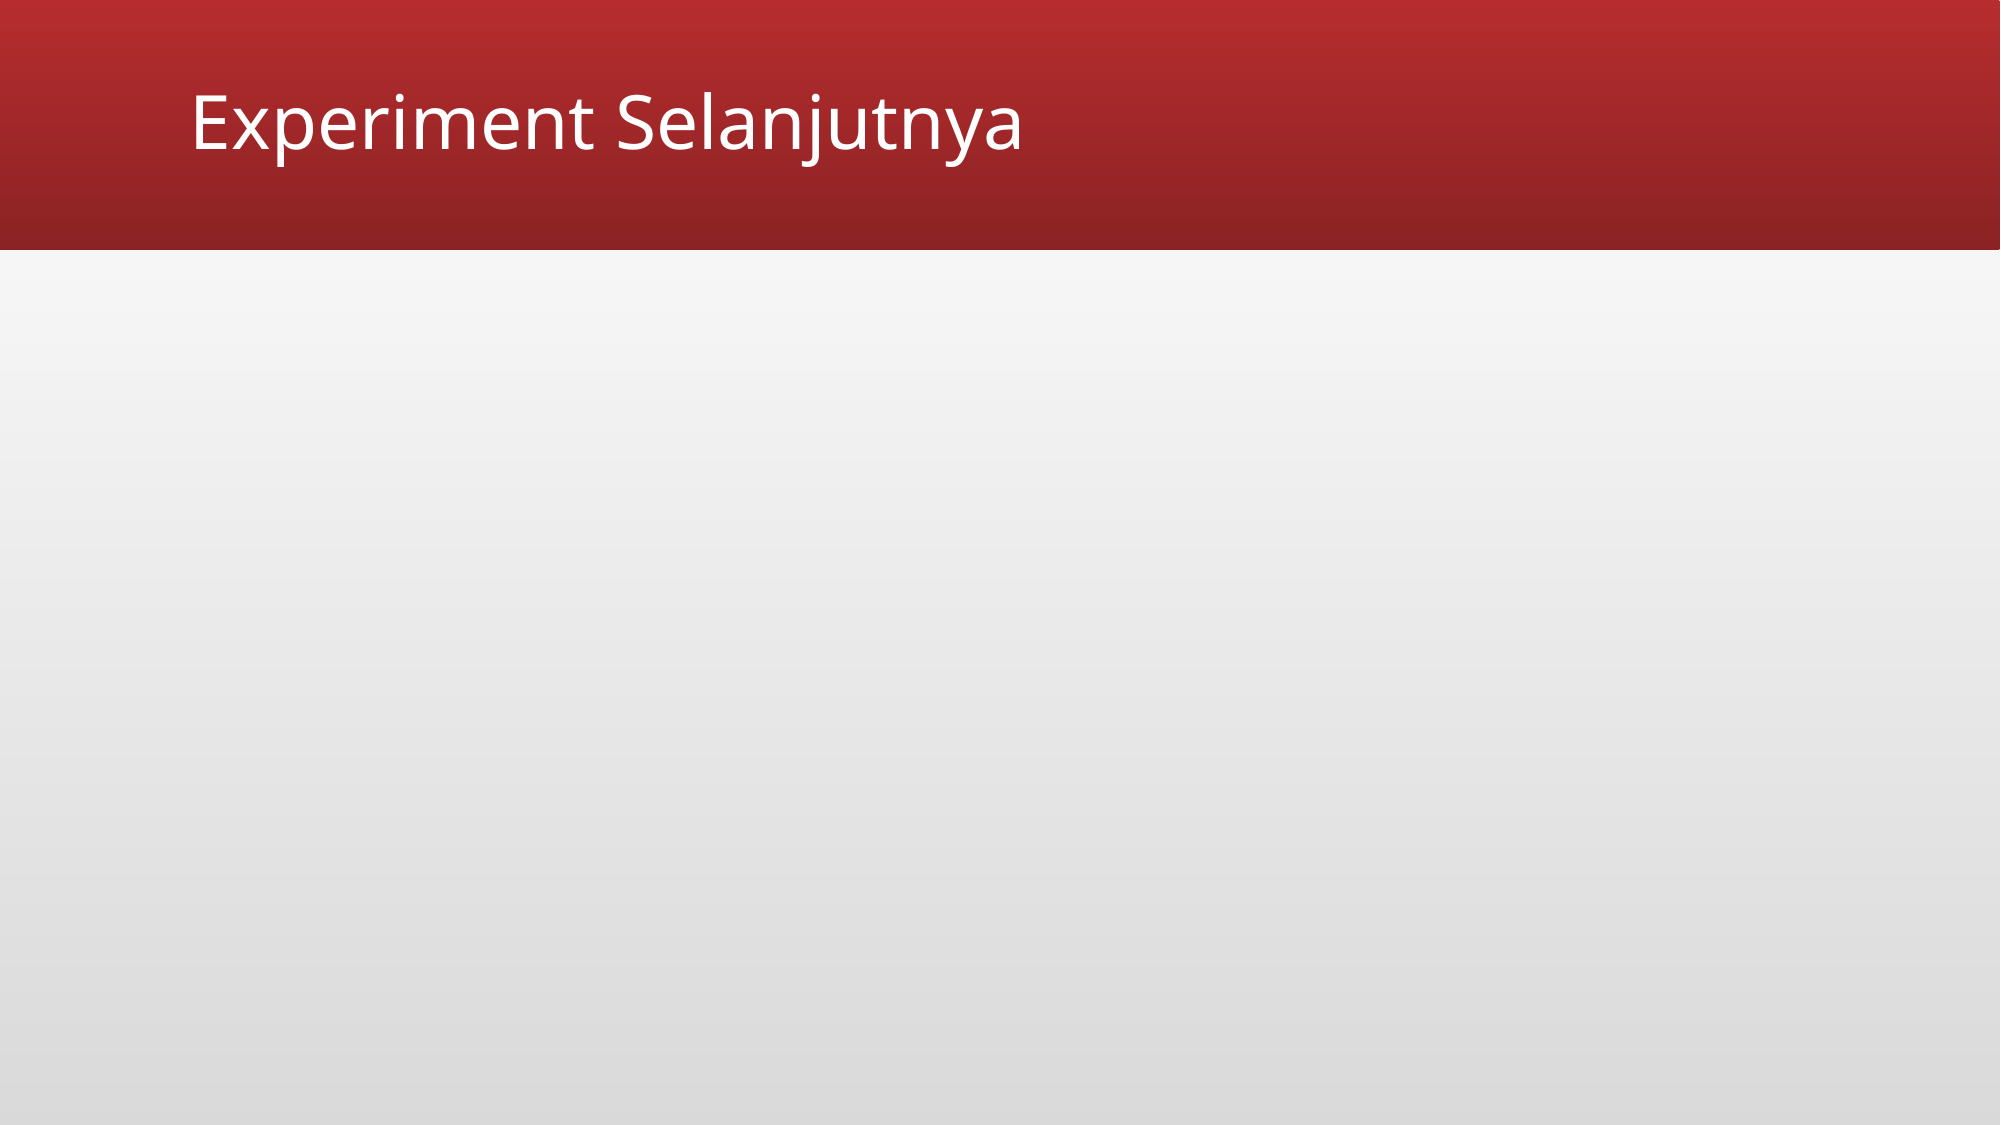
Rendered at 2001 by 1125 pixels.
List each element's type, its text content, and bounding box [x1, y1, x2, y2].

title Experiment Selanjutnya [174, 16, 1825, 234]
